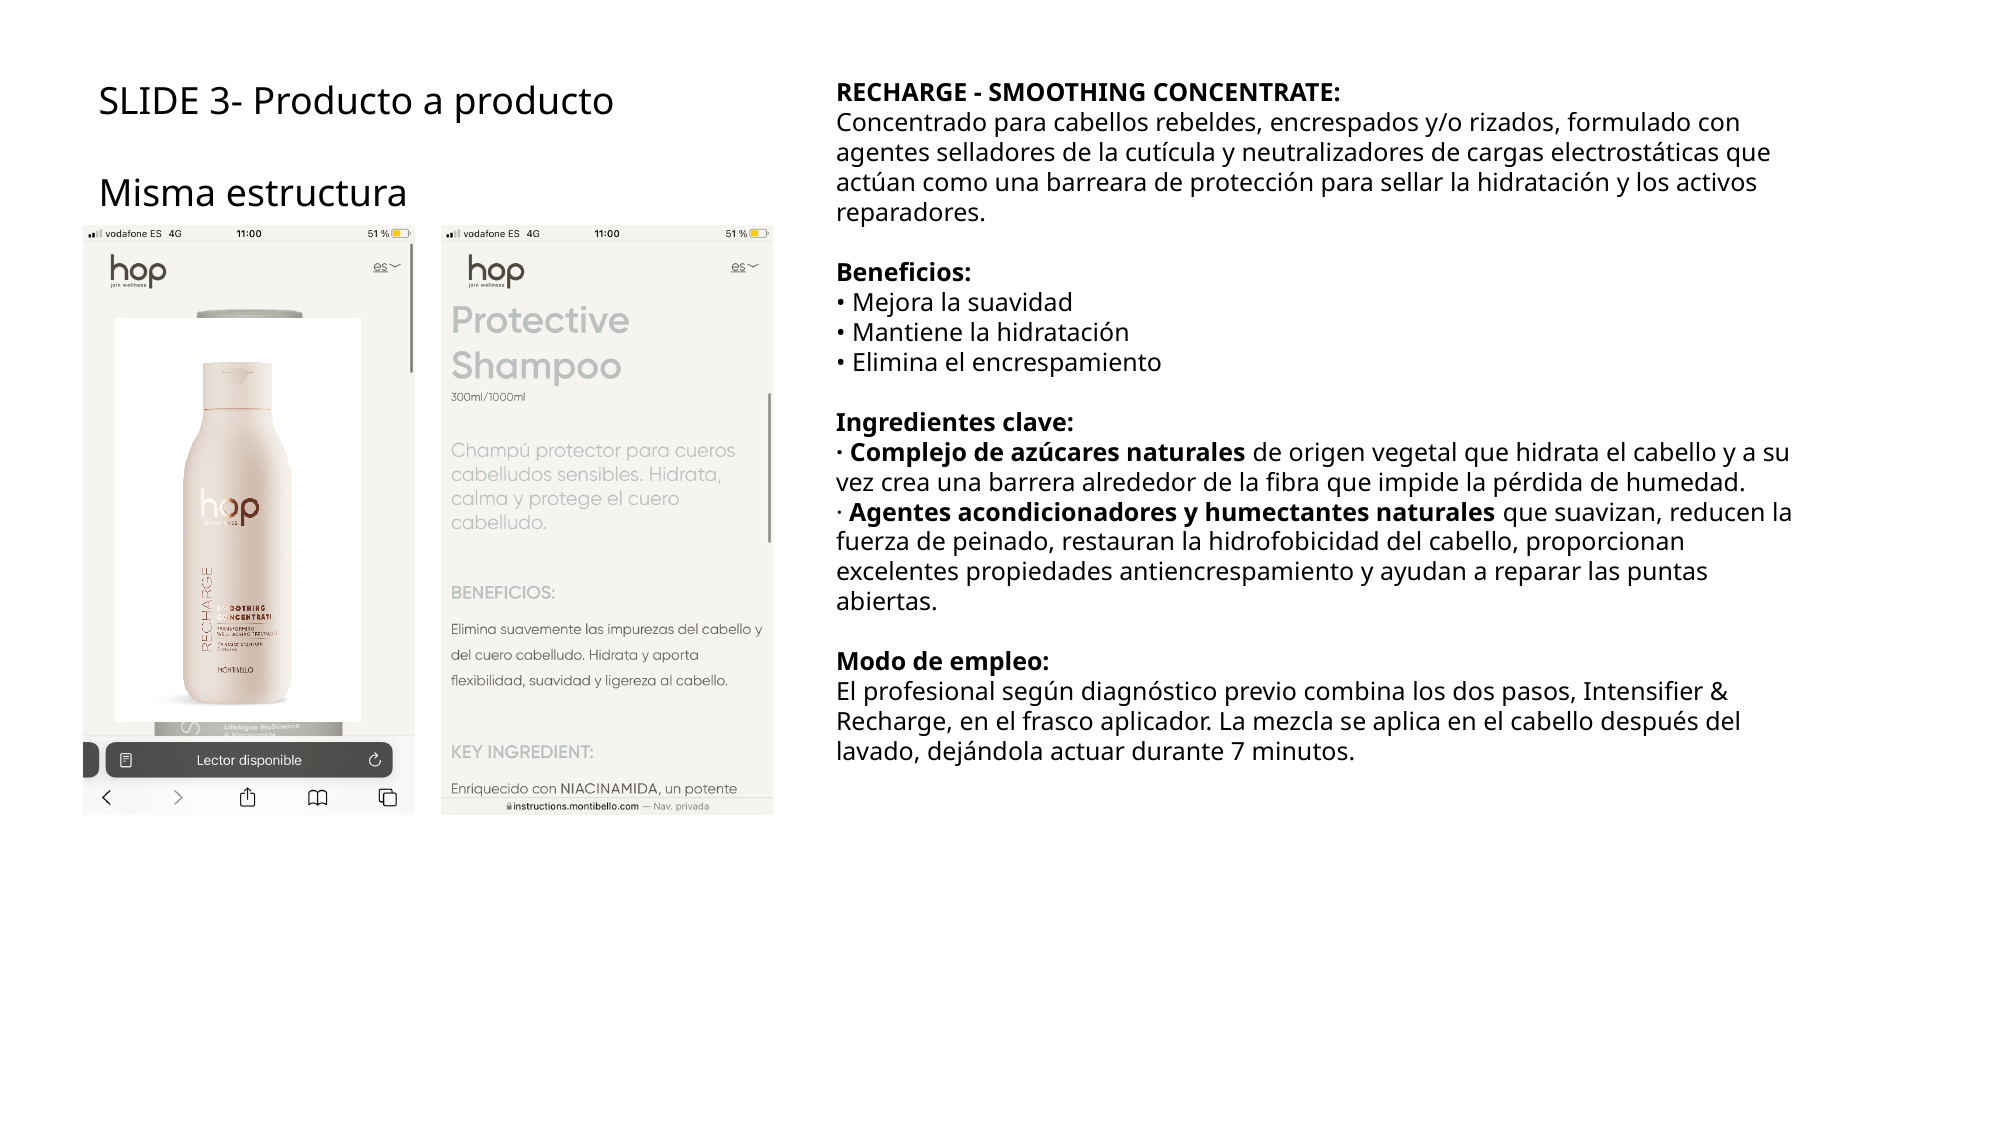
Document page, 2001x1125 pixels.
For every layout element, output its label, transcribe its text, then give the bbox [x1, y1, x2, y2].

text_box Misma estructura [83, 161, 463, 222]
picture [83, 225, 415, 815]
text_box SLIDE 3- Producto a producto [83, 69, 821, 130]
text_box RECHARGE - SMOOTHING CONCENTRATE: Concentrado para cabellos rebeldes, encrespados y/o rizados, formulado con agentes selladores de la cutícula y neutralizadores de cargas electrostáticas que actúan como una barreara de protección para sellar la hidratación y los activos reparadores. Beneficios: • Mejora la suavidad • Mantiene la hidratación • Elimina el encrespamiento Ingredientes clave: · Complejo de azúcares naturales de origen vegetal que hidrata el cabello y a su vez crea una barrera alrededor de la fibra que impide la pérdida de humedad. · Agentes acondicionadores y humectantes naturales que suavizan, reducen la fuerza de peinado, restauran la hidrofobicidad del cabello, proporcionan excelentes propiedades antiencrespamiento y ayudan a reparar las puntas abiertas. Modo de empleo: El profesional según diagnóstico previo combina los dos pasos, Intensifier & Recharge, en el frasco aplicador. La mezcla se aplica en el cabello después del lavado, dejándola actuar durante 7 minutos. [821, 69, 1822, 773]
picture [441, 225, 773, 815]
